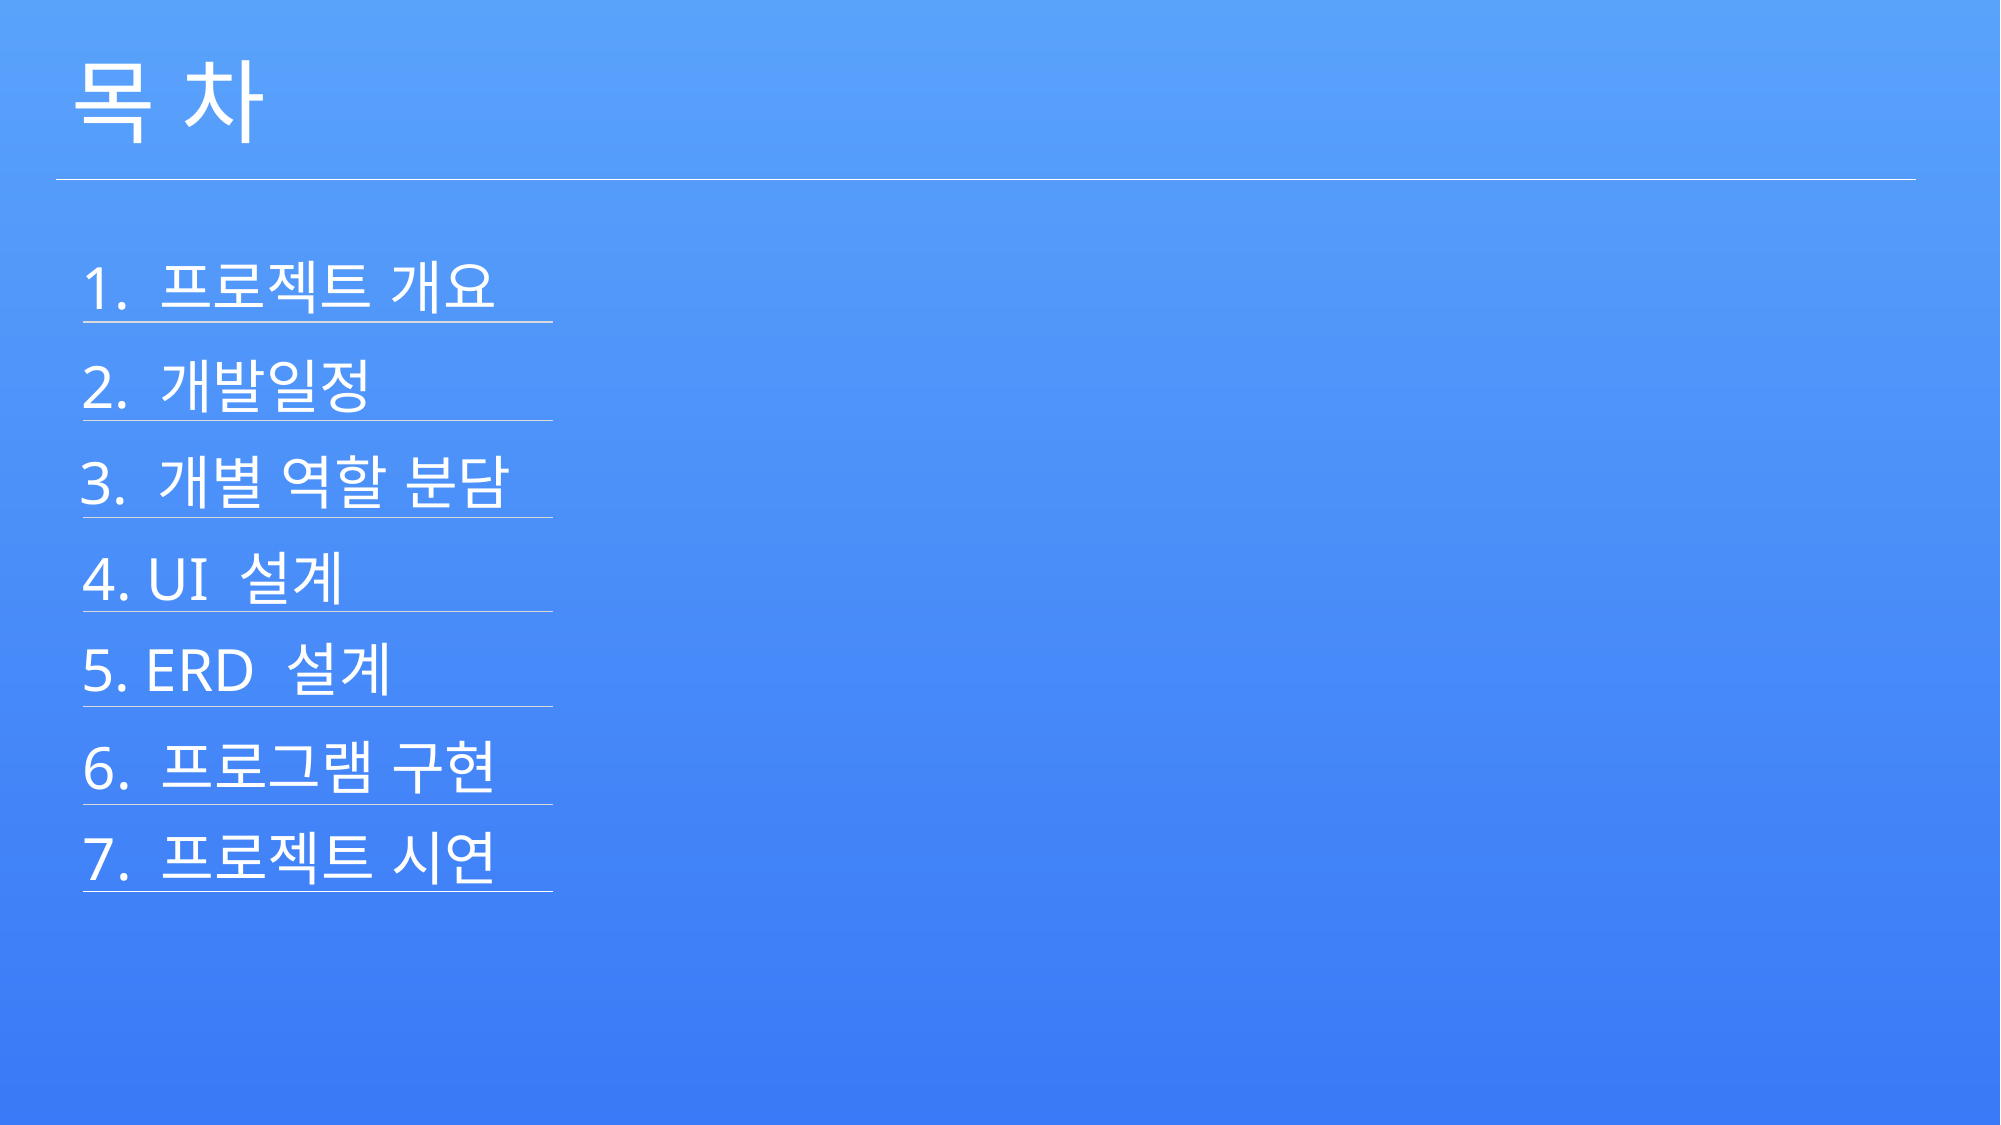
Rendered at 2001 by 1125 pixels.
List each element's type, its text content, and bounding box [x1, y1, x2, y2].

text_box 4. UI 설계 [67, 537, 528, 628]
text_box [55, 32, 1917, 182]
text_box 1. 프로젝트 개요 [66, 232, 669, 349]
text_box 2. 개발일정 [66, 331, 553, 433]
text_box 6. 프로그램 구현 [67, 730, 696, 811]
text_box 7. 프로젝트 시연 [67, 821, 696, 902]
text_box 3. 개별 역할 분담 [64, 433, 732, 537]
text_box 5. ERD 설계 [66, 618, 694, 728]
